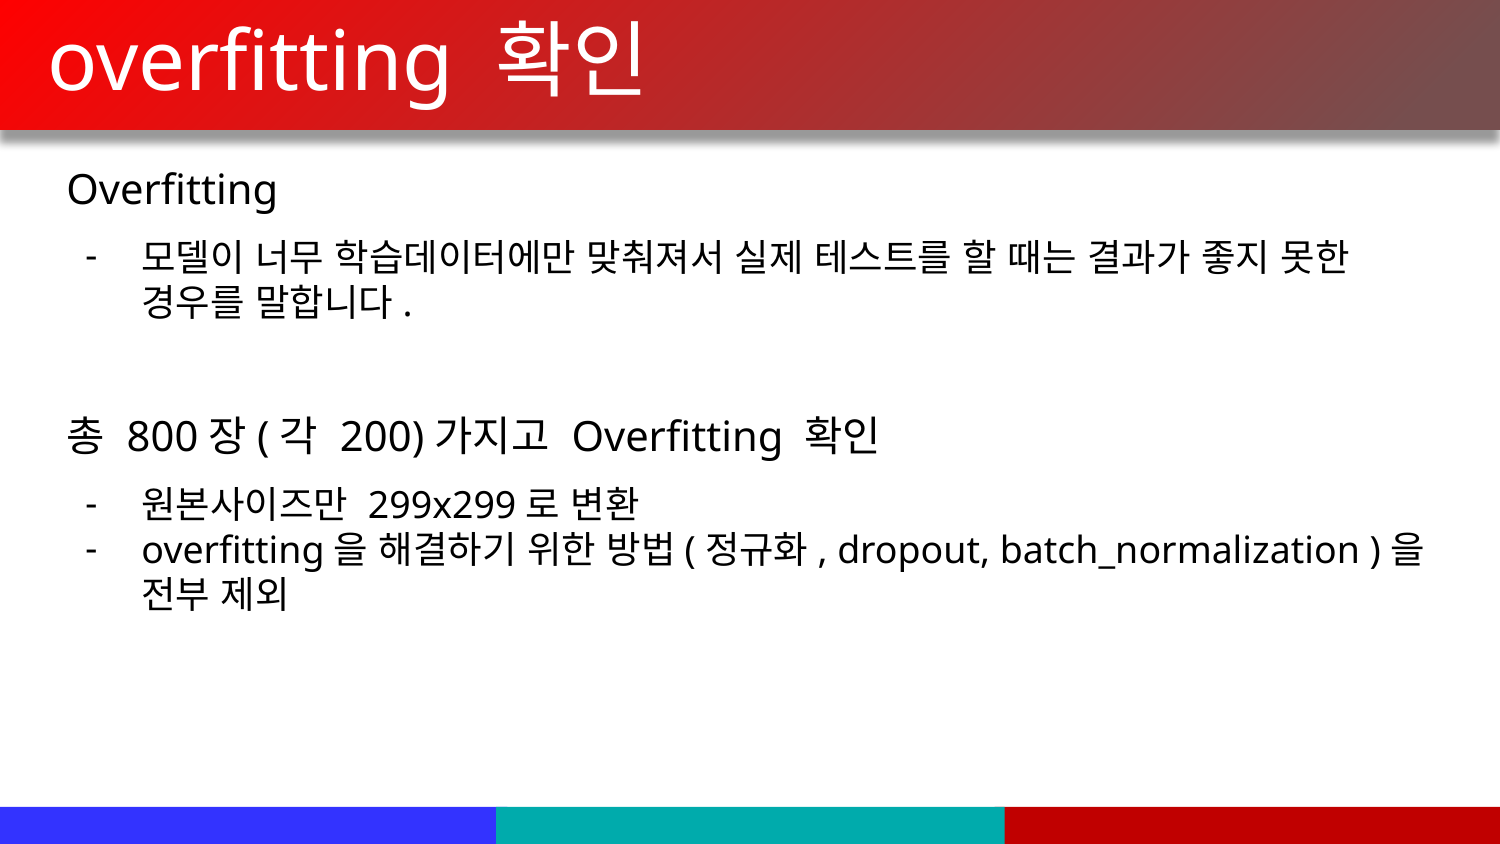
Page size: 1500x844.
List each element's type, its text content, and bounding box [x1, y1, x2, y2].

list Overfitting 모델이 너무 학습데이터에만 맞춰져서 실제 테스트를 할 때는 결과가 좋지 못한 경우를 말합니다. 총 800장(각 200)가지고 Overfitting 확인 원본사이즈만 299x299로 변환 overfitting을 해결하기 위한 방법(정규화, dropout, batch_normalization )을 전부 제외 [51, 155, 1454, 795]
title overfitting 확인 [32, 3, 1473, 125]
